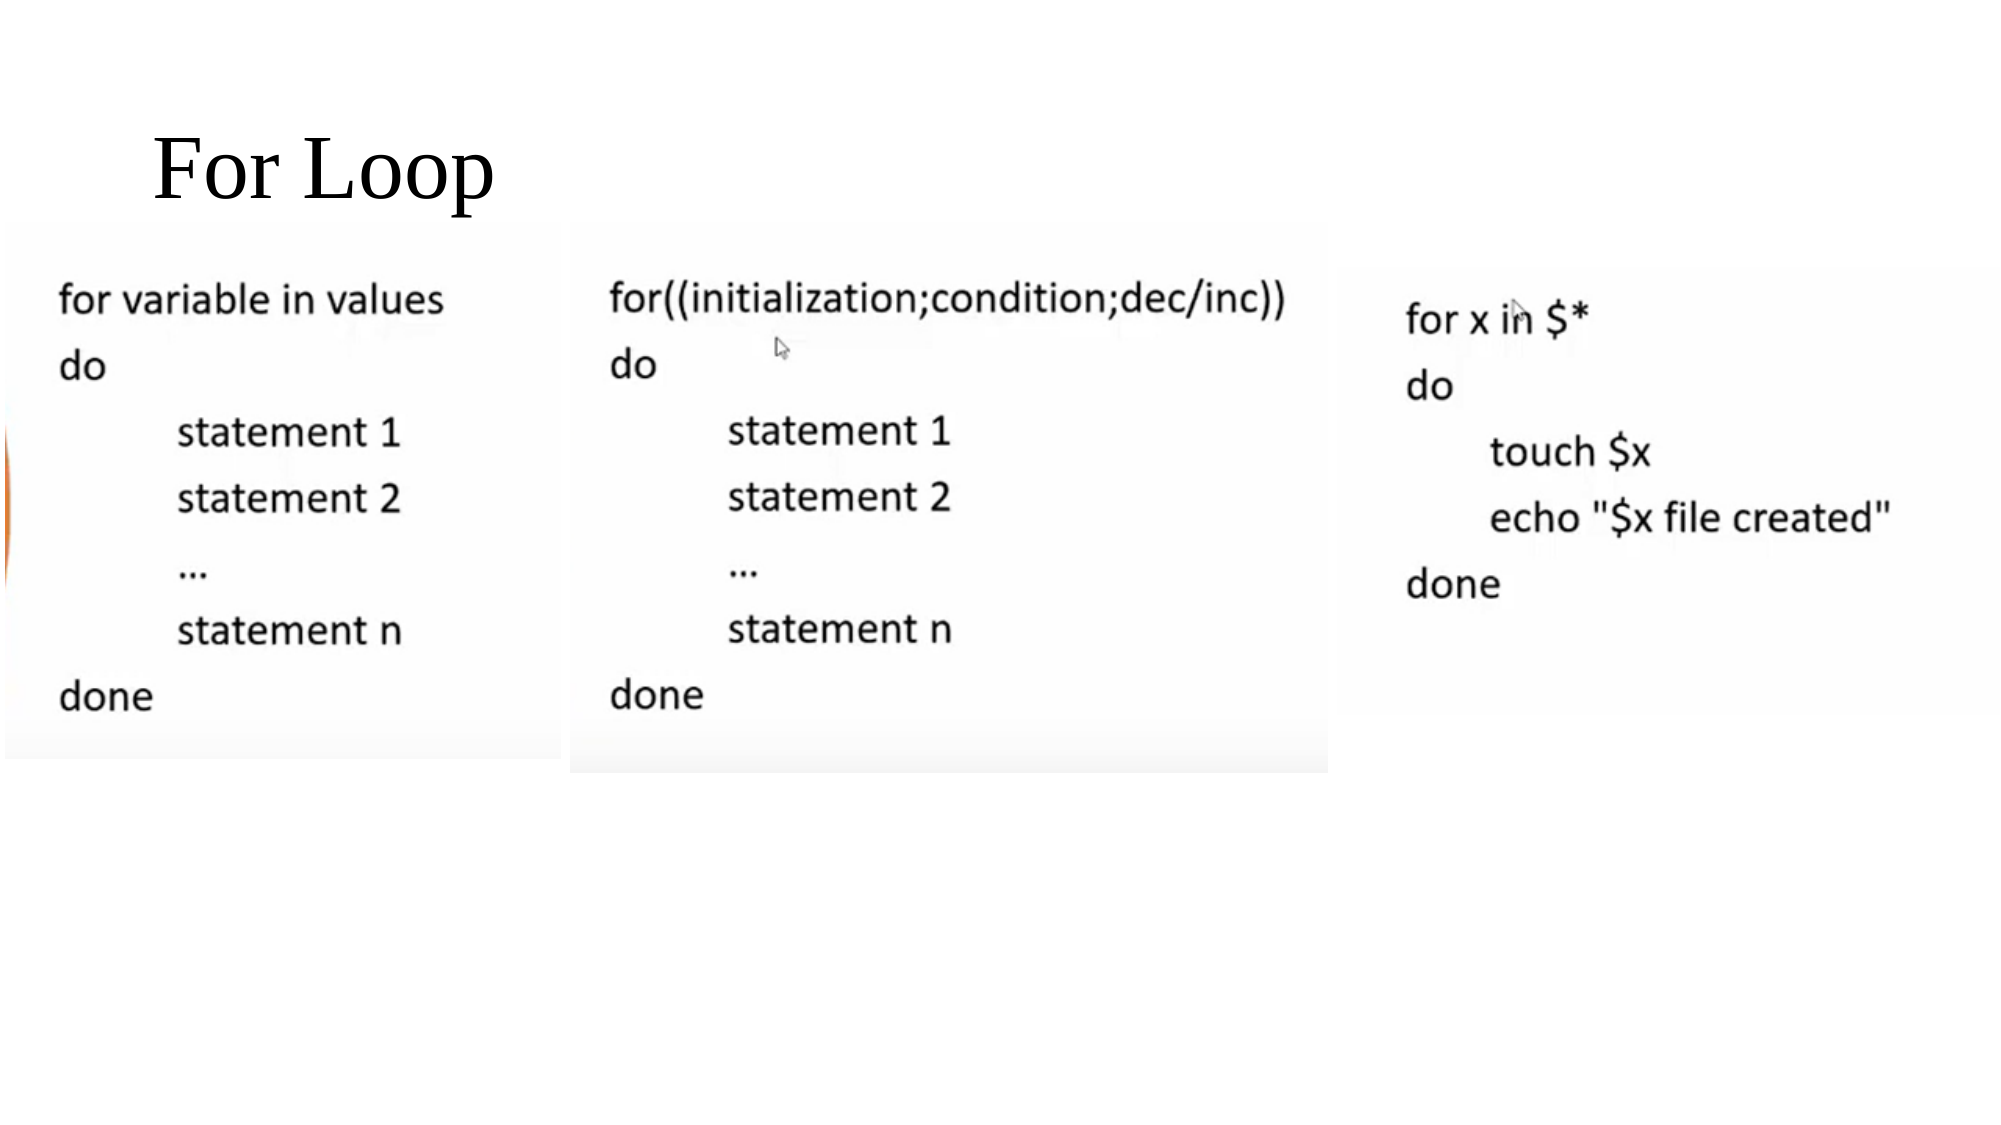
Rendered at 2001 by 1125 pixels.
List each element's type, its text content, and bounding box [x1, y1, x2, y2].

title For Loop [137, 59, 1863, 278]
picture [569, 222, 1328, 773]
picture [5, 222, 561, 759]
picture [1337, 267, 2000, 715]
